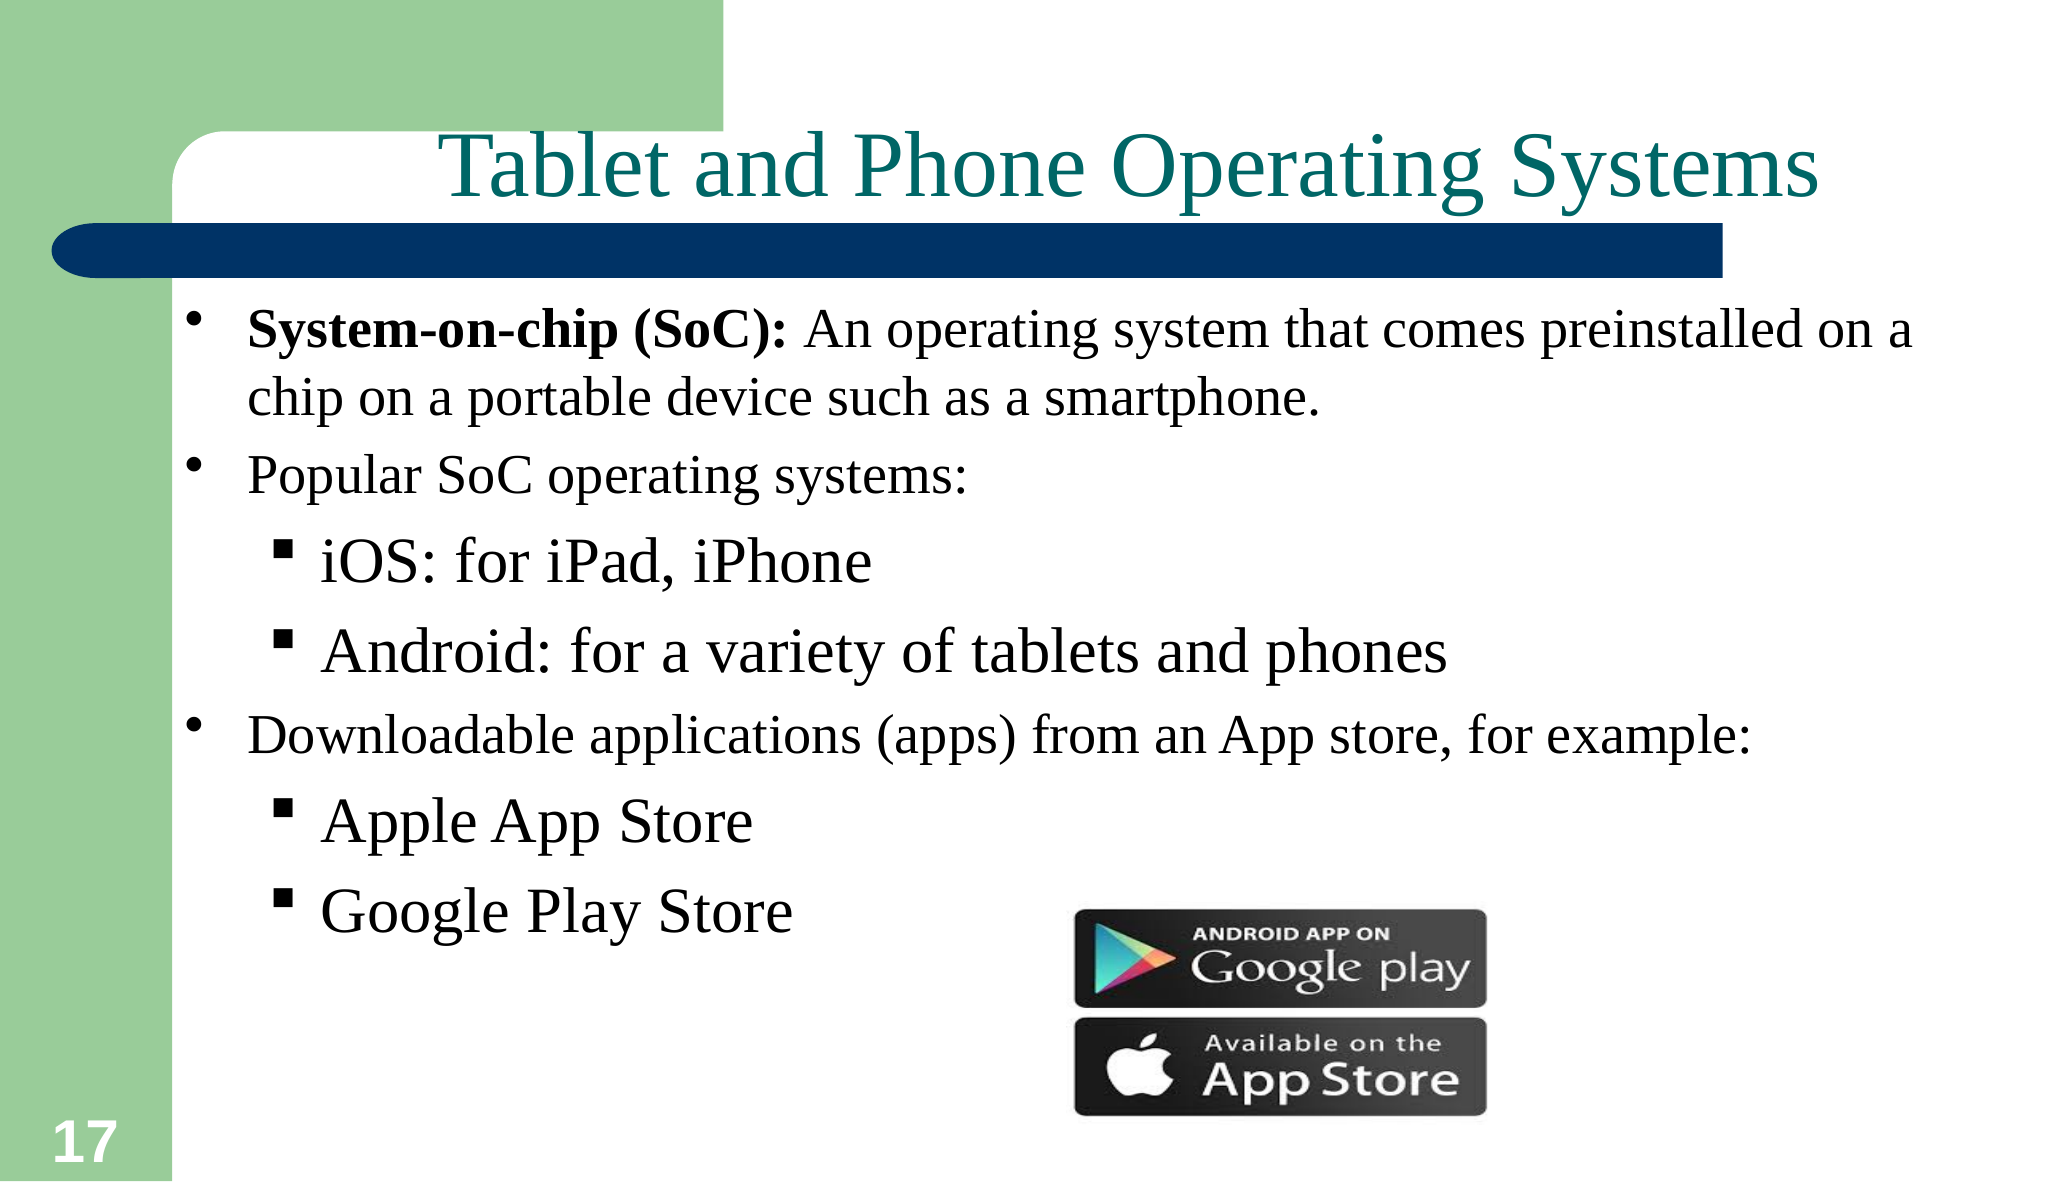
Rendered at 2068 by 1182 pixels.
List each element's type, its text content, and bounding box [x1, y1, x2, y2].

picture [1065, 900, 1500, 1126]
list System-on-chip (SoC): An operating system that comes preinstalled on a chip on a portable device such as a smartphone. Popular SoC operating systems: iOS: for iPad, iPhone Android: for a variety of tablets and phones Downloadable applications (apps) from an App store, for example: Apple App Store Google Play Store [167, 283, 1994, 1182]
title Tablet and Phone Operating Systems [193, 131, 2068, 224]
